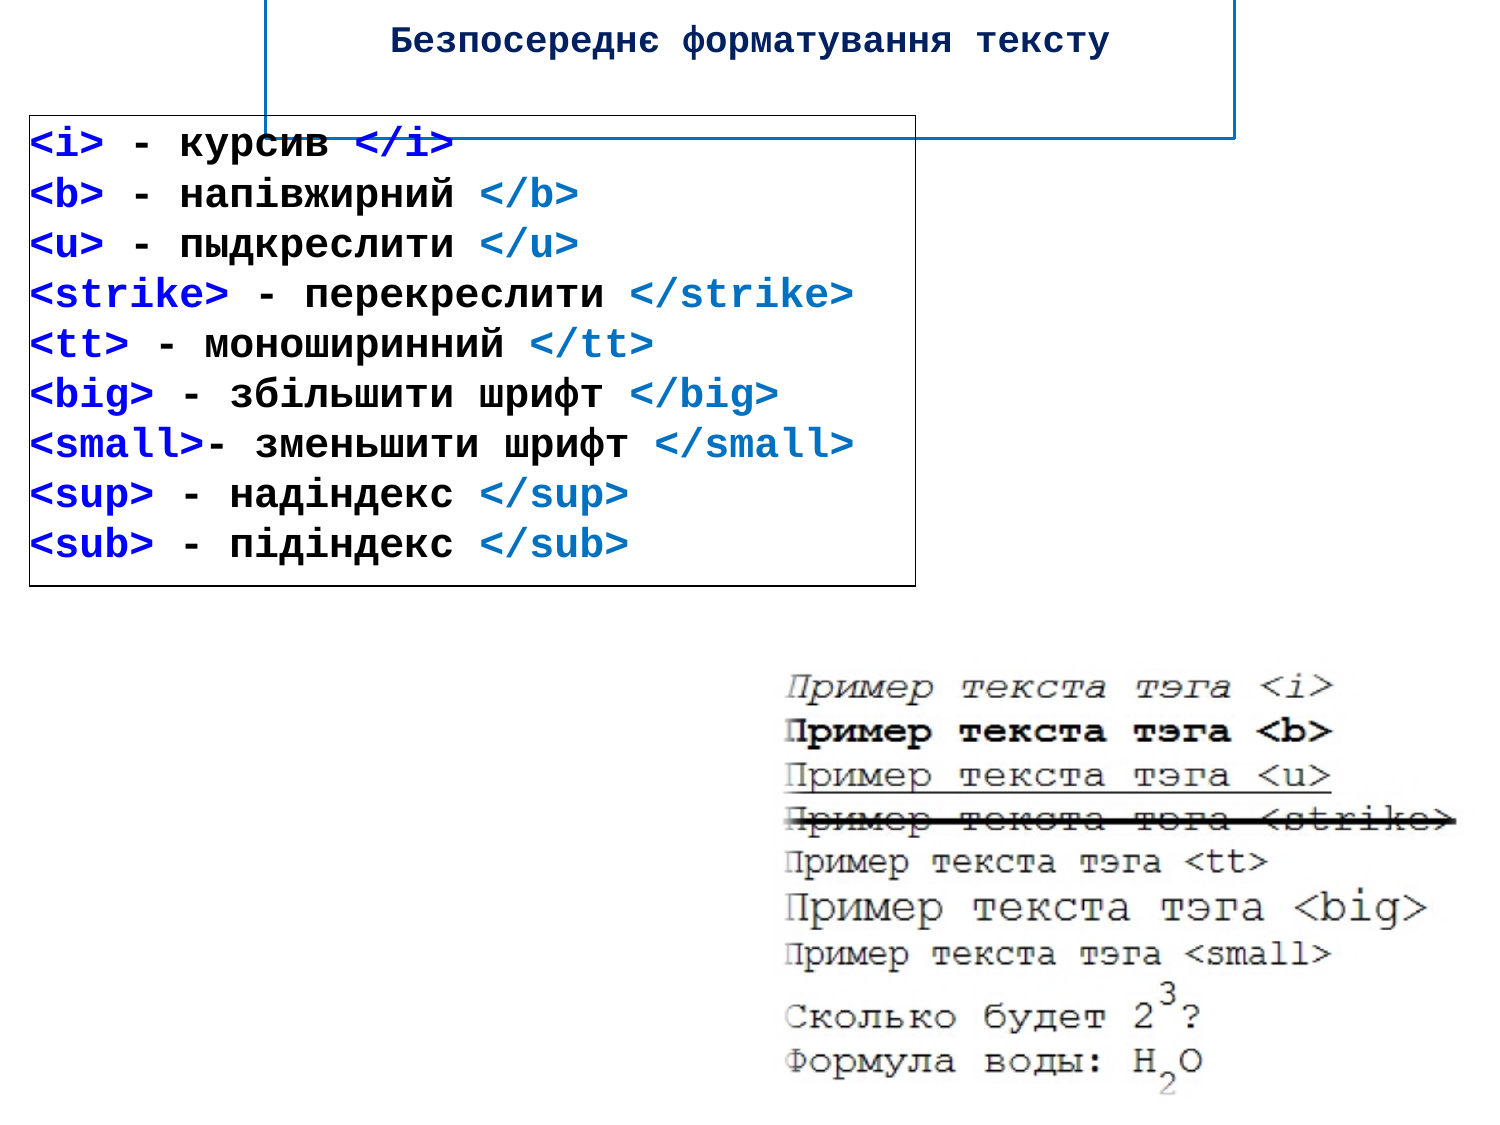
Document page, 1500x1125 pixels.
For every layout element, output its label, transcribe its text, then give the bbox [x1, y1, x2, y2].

title Безпосереднє форматування тексту [265, 0, 1235, 139]
text_box <i> - курсив </i> <b> - напівжирний </b> <u> - пыдкреслити </u> <strike> - перекреслити </strike> <tt> - моноширинний </tt> <big> - збільшити шрифт </big> <small>- зменьшити шрифт </small> <sup> - надіндекс </sup> <sub> - підіндекс </sub> [29, 115, 916, 587]
picture [773, 653, 1479, 1107]
